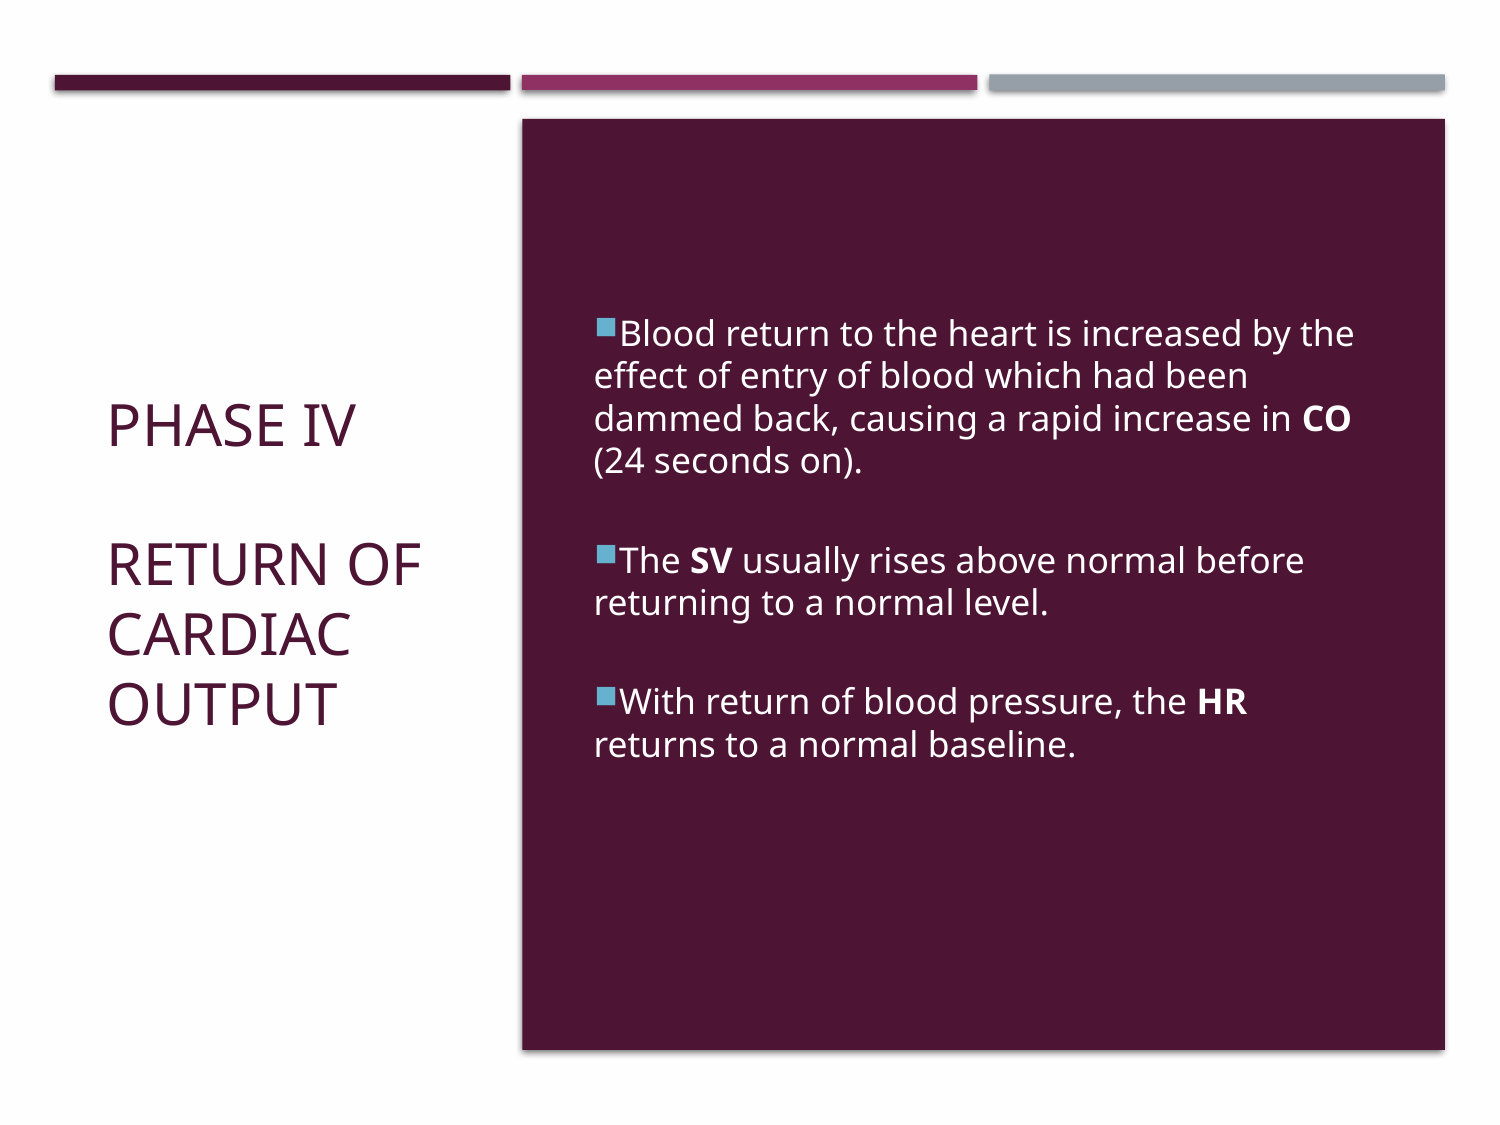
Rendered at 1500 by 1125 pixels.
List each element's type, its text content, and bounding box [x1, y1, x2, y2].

text_box [521, 118, 1446, 1051]
text_box [54, 74, 512, 92]
title Phase IV return of cardiac output [91, 176, 468, 949]
text_box [0, 0, 1500, 1125]
list Blood return to the heart is increased by the effect of entry of blood which had been dammed back, causing a rapid increase in CO (24 seconds on). The SV usually rises above normal before returning to a normal level. With return of blood pressure, the HR returns to a normal baseline. [578, 176, 1391, 949]
text_box [521, 74, 978, 91]
text_box [988, 73, 1446, 92]
